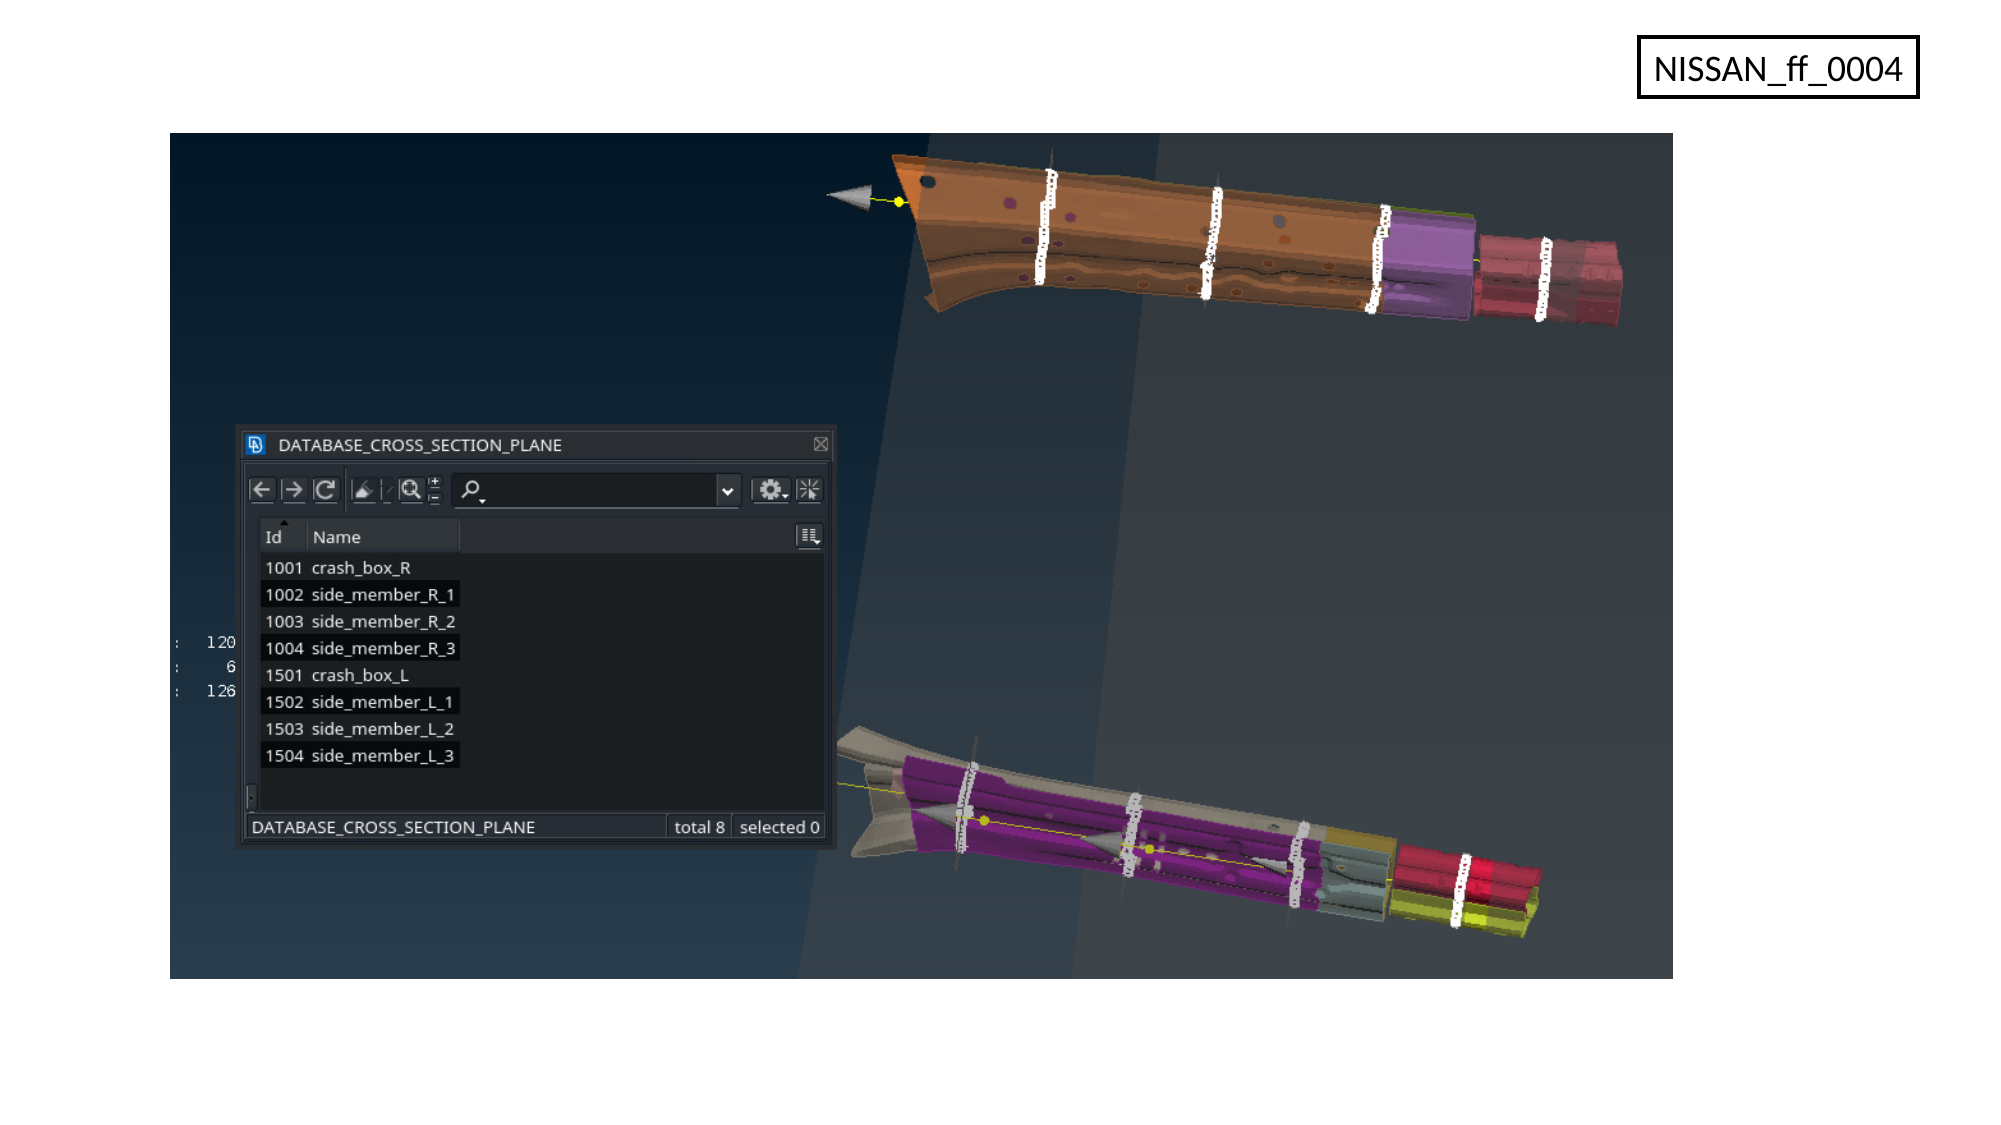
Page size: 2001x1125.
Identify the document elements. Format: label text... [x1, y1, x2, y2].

text_box NISSAN_ff_0004 [1637, 35, 1920, 99]
picture [169, 133, 1673, 980]
